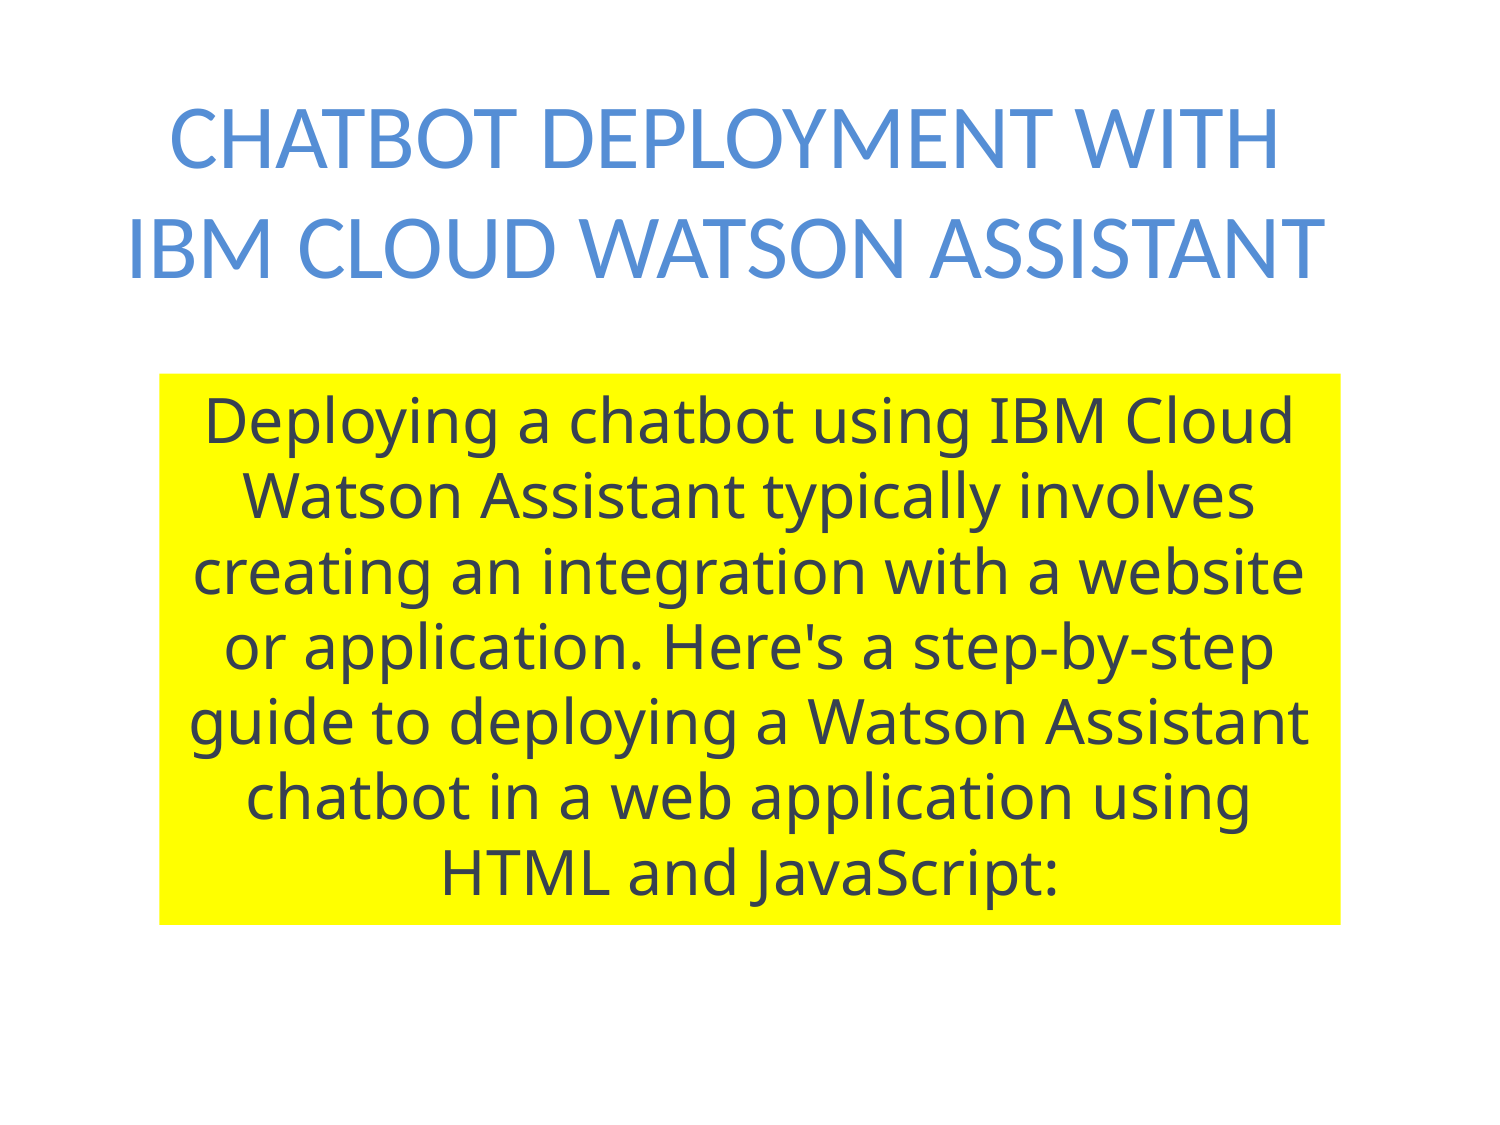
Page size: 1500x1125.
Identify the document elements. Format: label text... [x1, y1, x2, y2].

title CHATBOT DEPLOYMENT WITH IBM CLOUD WATSON ASSISTANT [88, 66, 1364, 308]
subtitle Deploying a chatbot using IBM Cloud Watson Assistant typically involves creating an integration with a website or application. Here's a step-by-step guide to deploying a Watson Assistant chatbot in a web application using HTML and JavaScript: [159, 373, 1341, 925]
